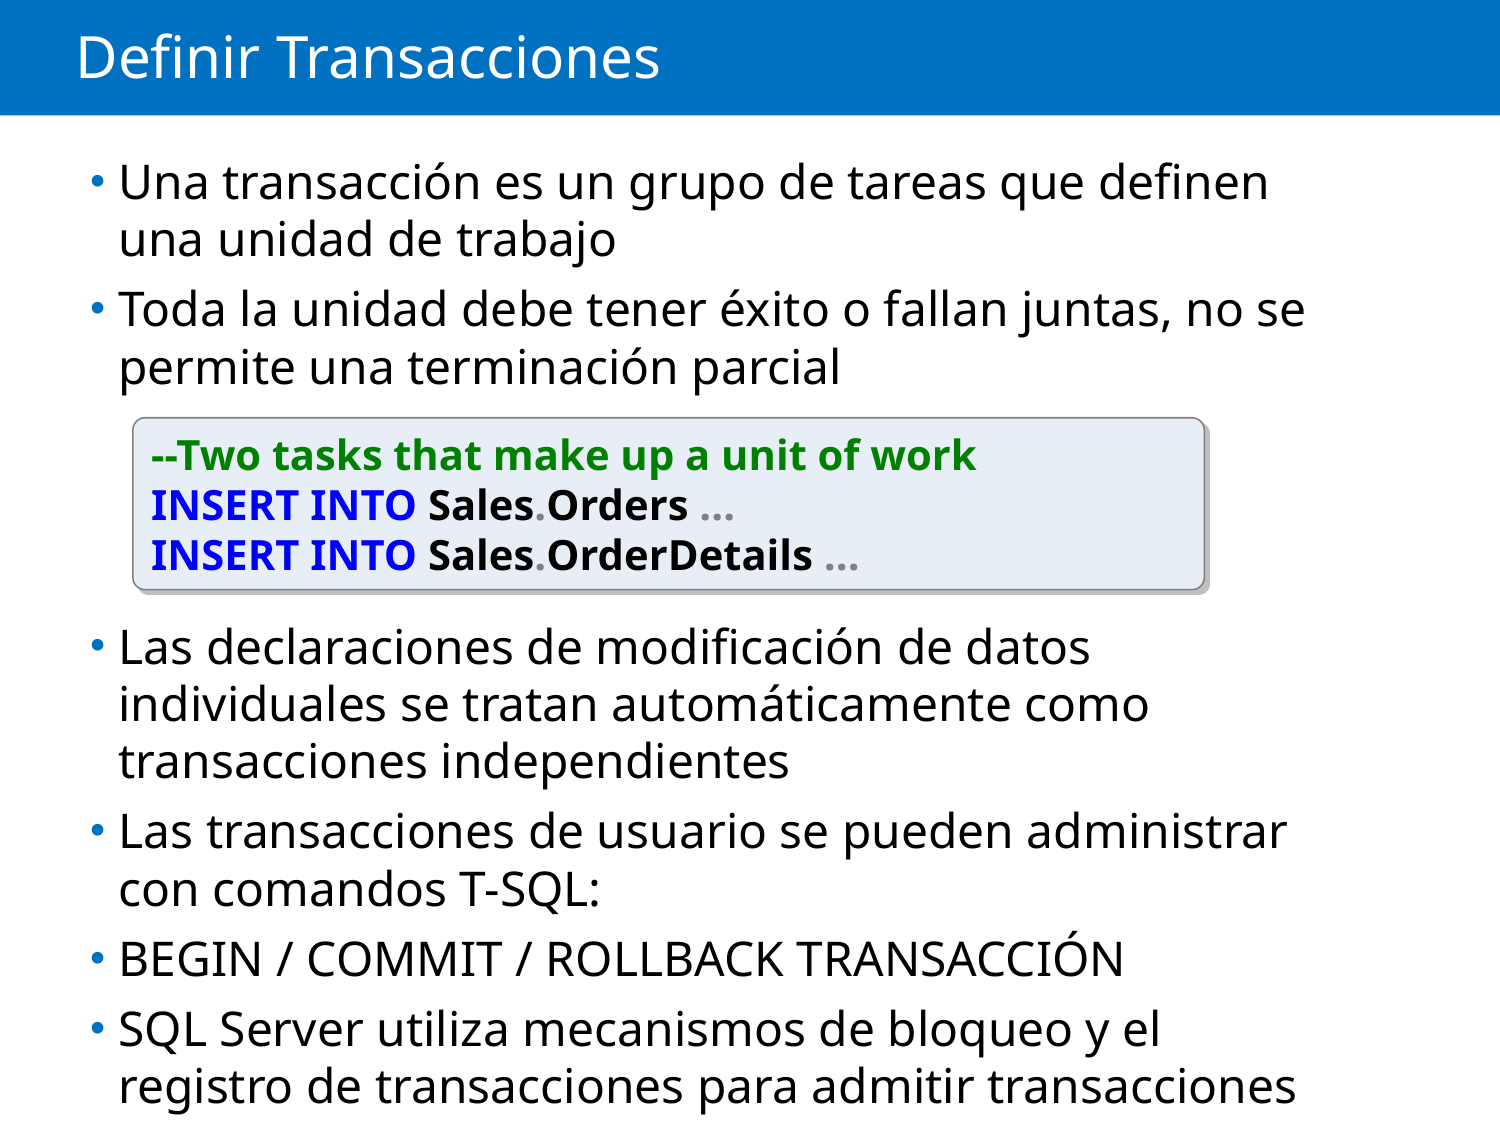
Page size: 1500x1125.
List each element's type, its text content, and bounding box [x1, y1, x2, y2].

text_box Una transacción es un grupo de tareas que definen una unidad de trabajo Toda la unidad debe tener éxito o fallan juntas, no se permite una terminación parcial Las declaraciones de modificación de datos individuales se tratan automáticamente como transacciones independientes Las transacciones de usuario se pueden administrar con comandos T-SQL: BEGIN / COMMIT / ROLLBACK TRANSACCIÓN SQL Server utiliza mecanismos de bloqueo y el registro de transacciones para admitir transacciones [75, 143, 1347, 864]
title Definir Transacciones [75, 0, 1351, 122]
text_box --Two tasks that make up a unit of work INSERT INTO Sales.Orders ... INSERT INTO Sales.OrderDetails ... [132, 417, 1205, 590]
